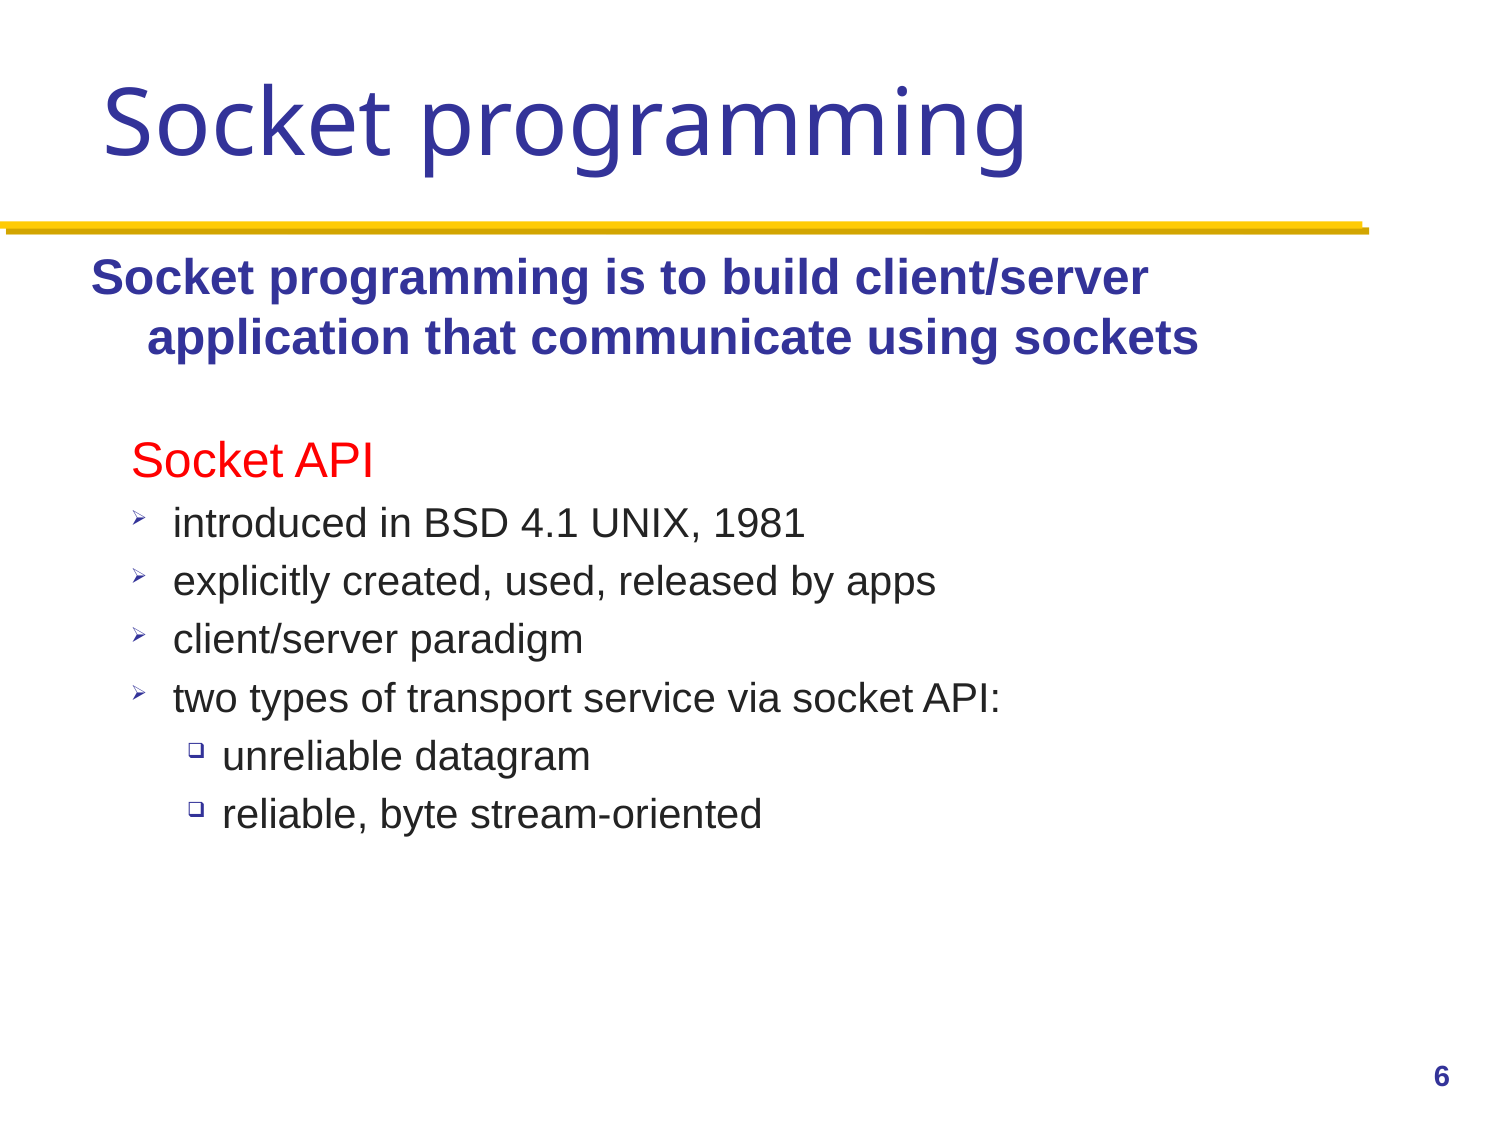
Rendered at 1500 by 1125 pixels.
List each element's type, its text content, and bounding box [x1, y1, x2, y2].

list Socket API introduced in BSD 4.1 UNIX, 1981 explicitly created, used, released by apps client/server paradigm two types of transport service via socket API: unreliable datagram reliable, byte stream-oriented [115, 419, 1376, 983]
text_box Socket programming is to build client/server application that communicate using sockets [76, 236, 1416, 384]
slide_number 6 [1362, 1050, 1466, 1125]
title Socket programming [87, 40, 1363, 182]
